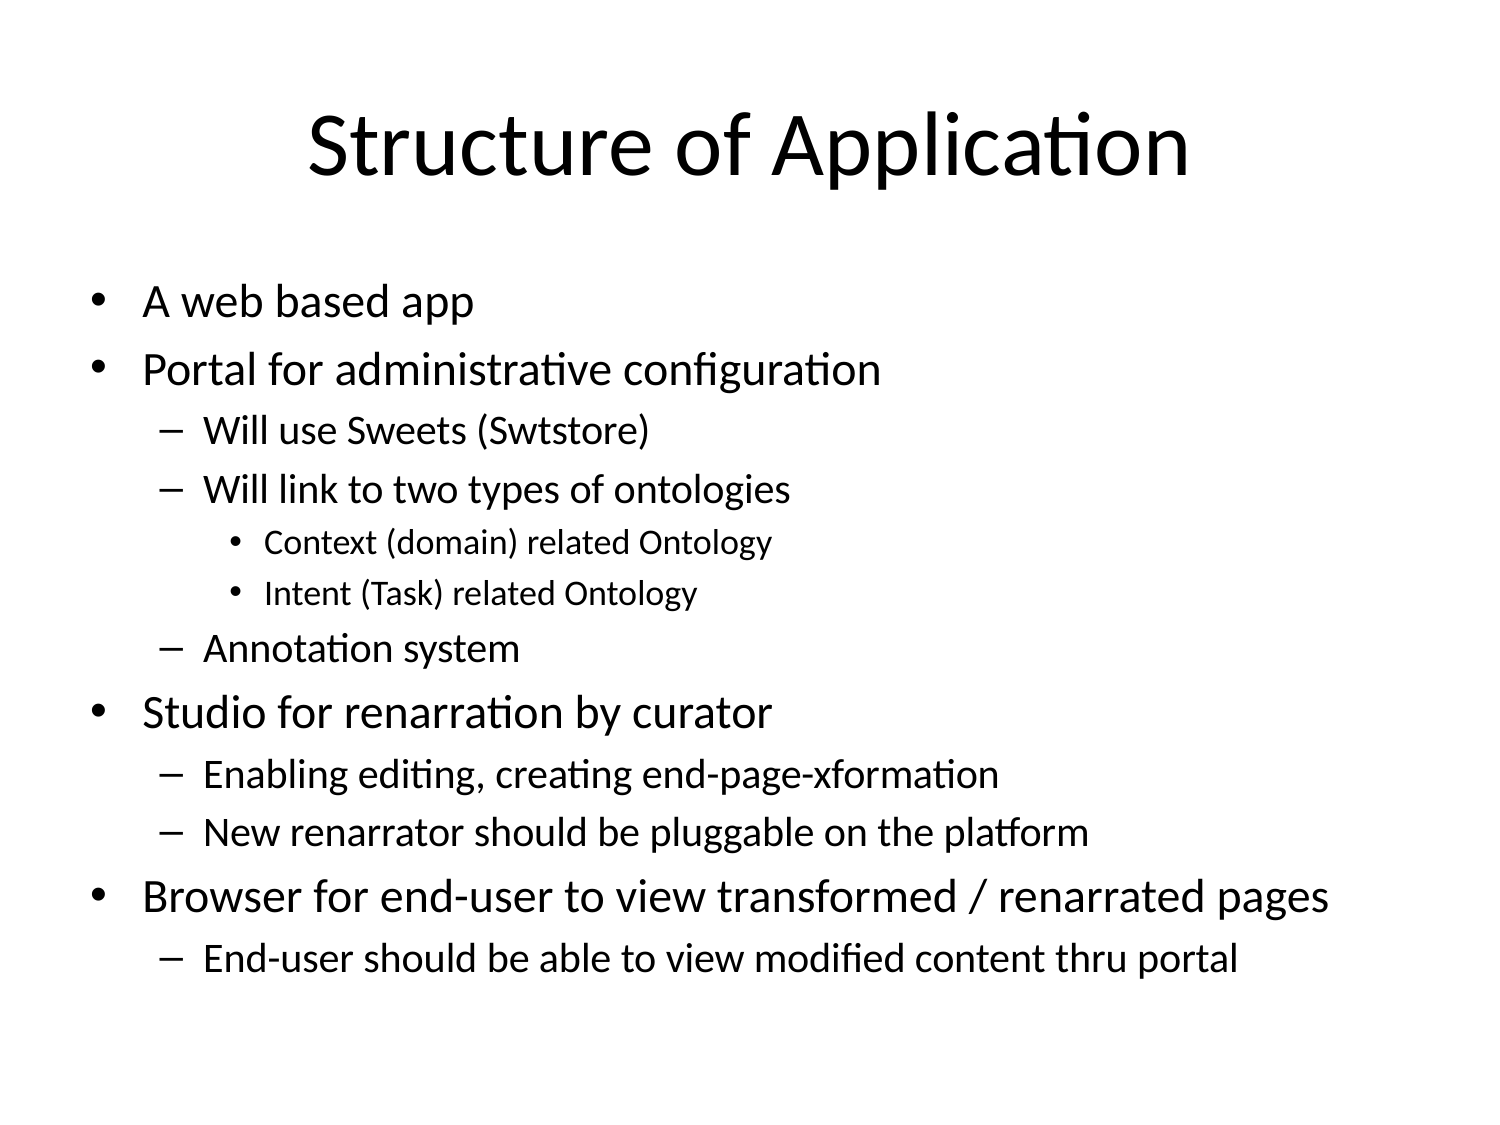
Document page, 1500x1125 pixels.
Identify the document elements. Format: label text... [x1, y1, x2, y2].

list A web based app Portal for administrative configuration Will use Sweets (Swtstore) Will link to two types of ontologies Context (domain) related Ontology Intent (Task) related Ontology Annotation system Studio for renarration by curator Enabling editing, creating end-page-xformation New renarrator should be pluggable on the platform Browser for end-user to view transformed / renarrated pages End-user should be able to view modified content thru portal [75, 262, 1425, 1005]
title Structure of Application [75, 45, 1425, 233]
